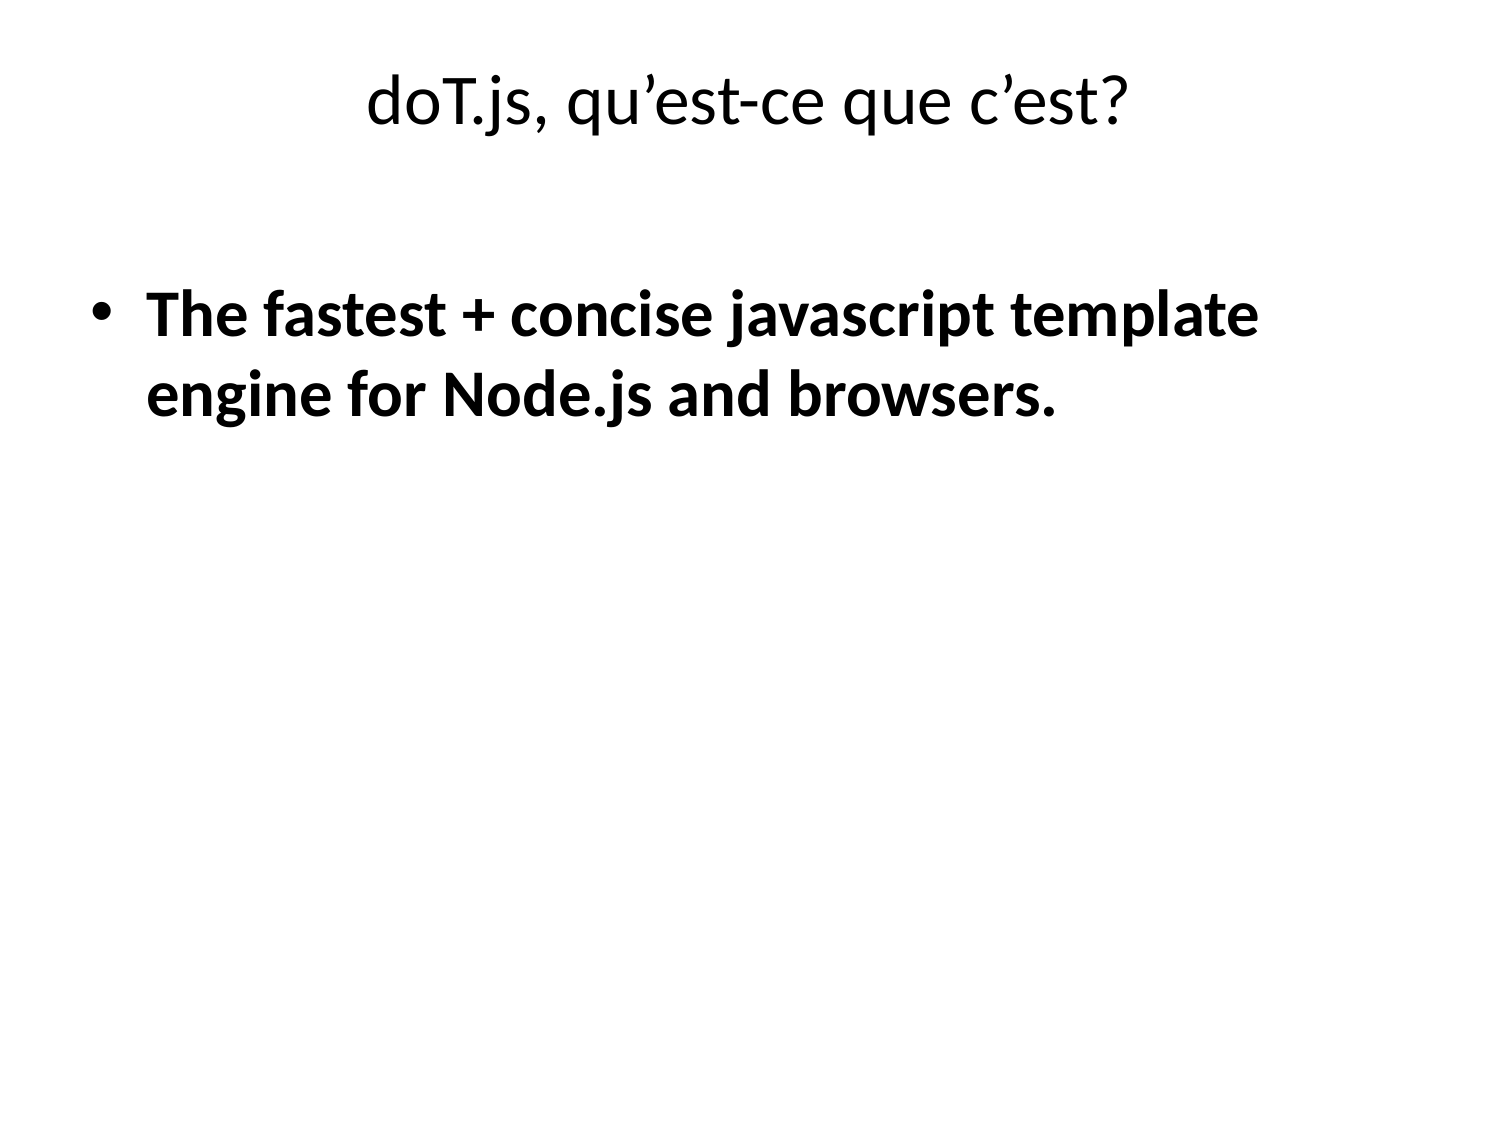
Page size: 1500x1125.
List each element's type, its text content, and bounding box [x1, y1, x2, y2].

title doT.js, qu’est-ce que c’est? [75, 45, 1425, 233]
list The fastest + concise javascript template engine for Node.js and browsers. [75, 262, 1425, 1005]
